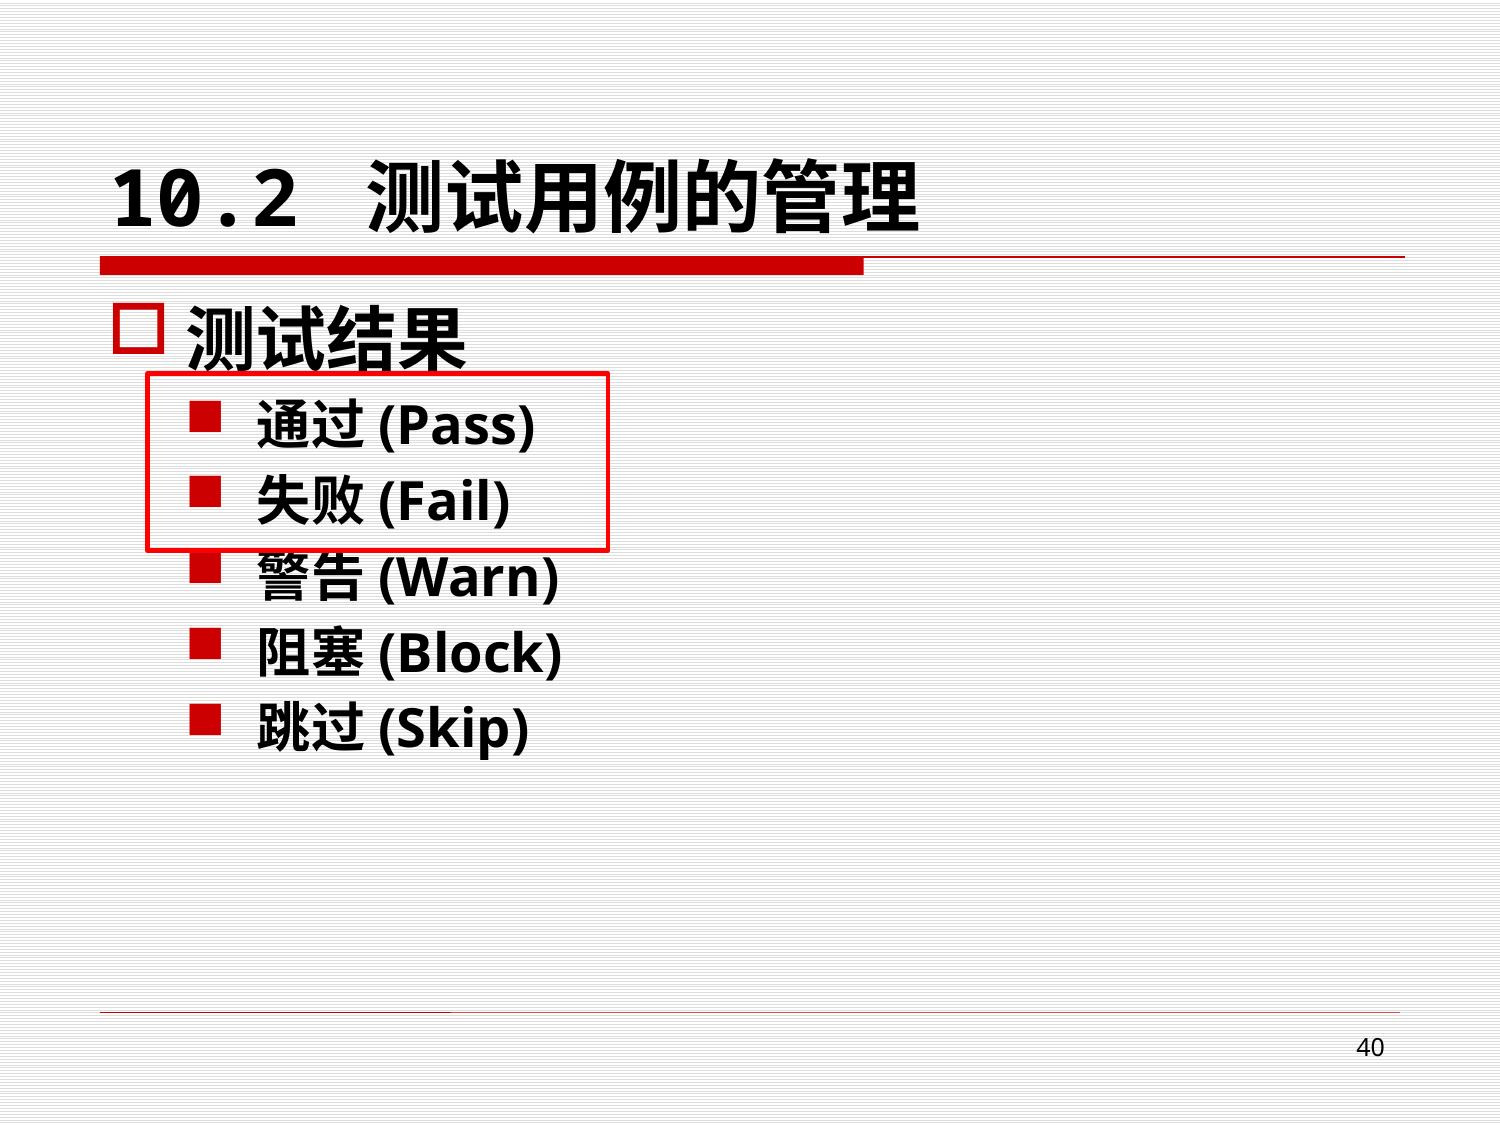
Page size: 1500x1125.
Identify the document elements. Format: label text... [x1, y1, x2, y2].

slide_number 40 [1074, 1024, 1401, 1103]
title 10.2 测试用例的管理 [94, 50, 1407, 250]
list 测试结果 通过(Pass) 失败(Fail) 警告(Warn) 阻塞(Block) 跳过(Skip) [92, 287, 1406, 988]
text_box [145, 371, 610, 553]
